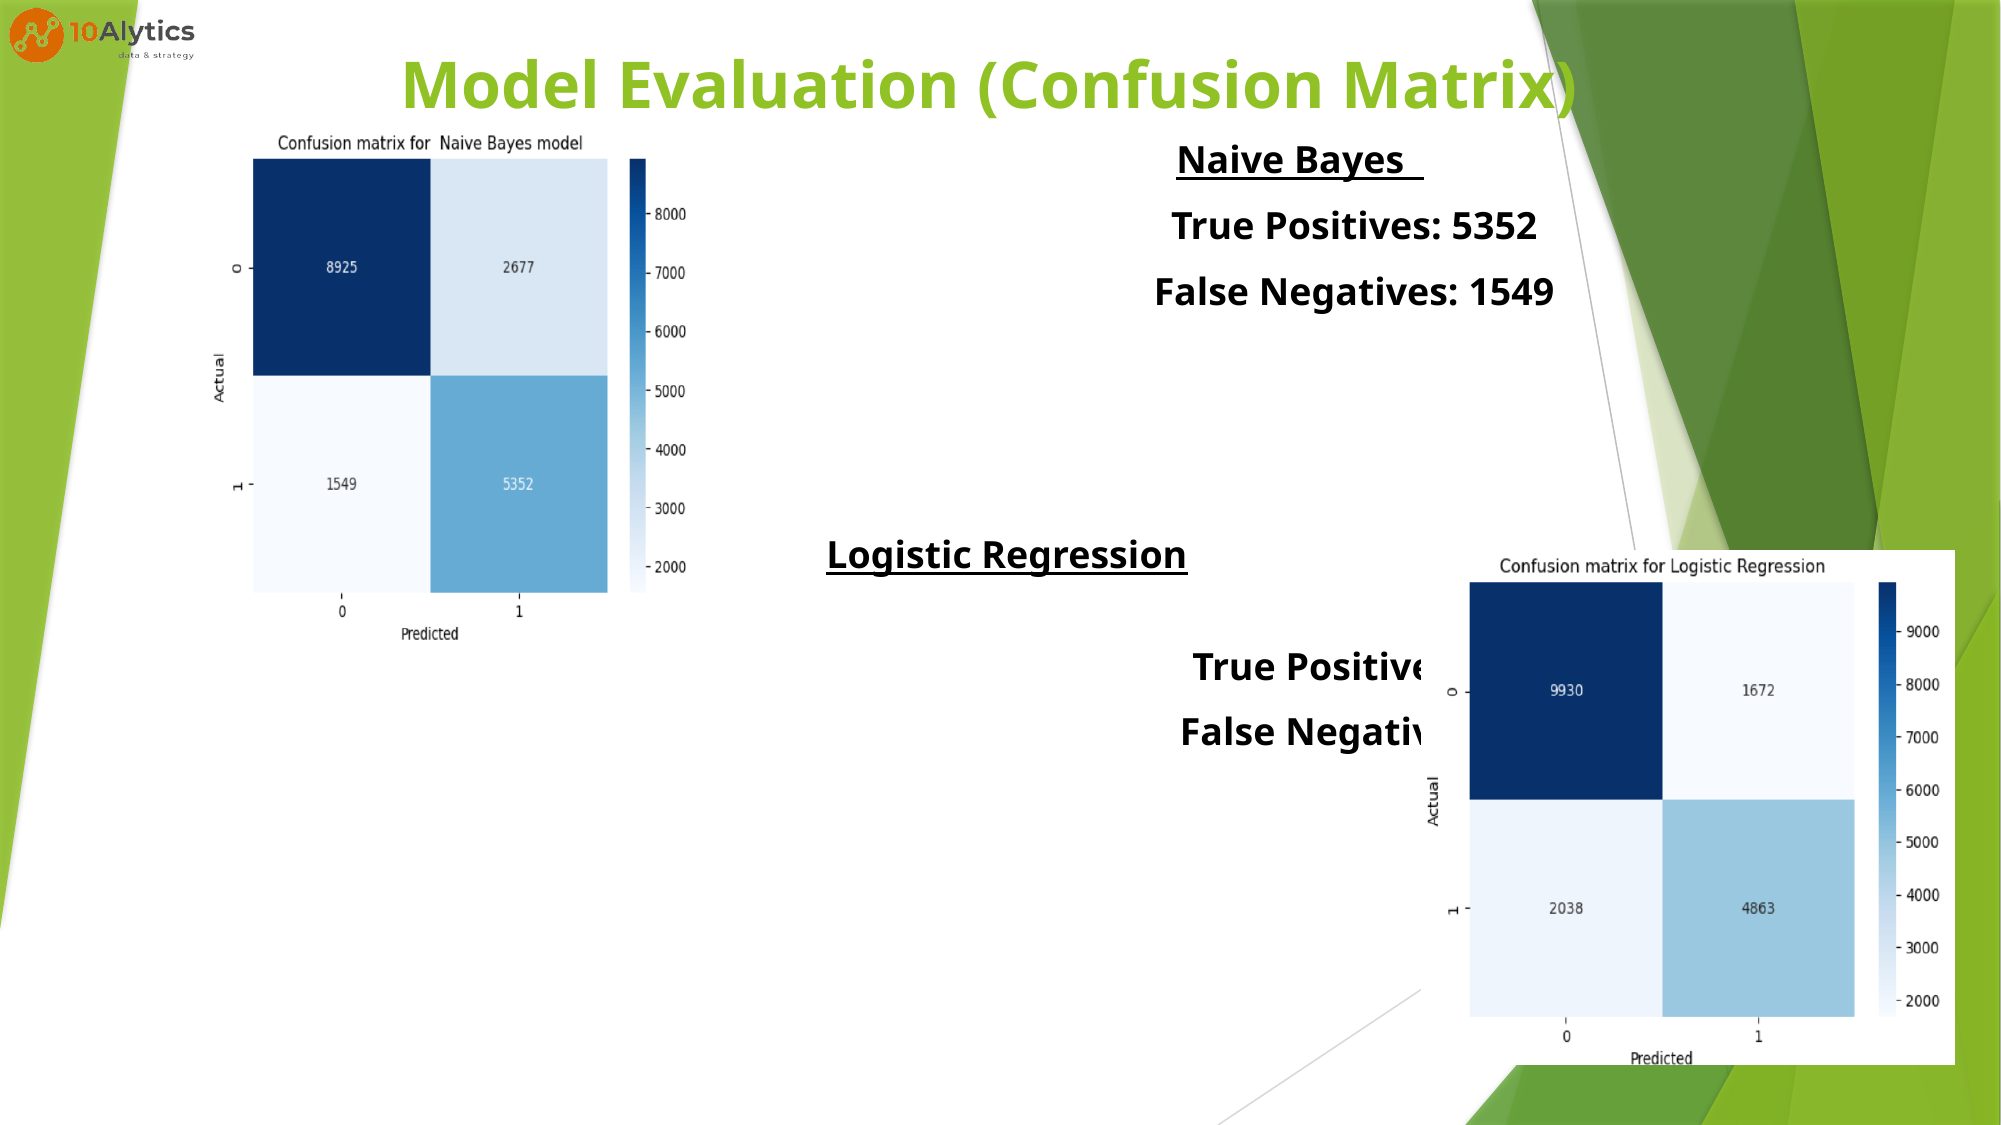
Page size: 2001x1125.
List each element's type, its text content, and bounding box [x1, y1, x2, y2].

title Model Evaluation (Confusion Matrix) [206, 36, 1752, 128]
picture [1421, 549, 1955, 1066]
picture [0, 0, 208, 74]
subtitle Naive Bayes True Positives: 5352 False Negatives: 1549 Logistic Regression True Positives: 4863 False Negatives: 2038 [206, 128, 1955, 1065]
picture [206, 128, 694, 644]
